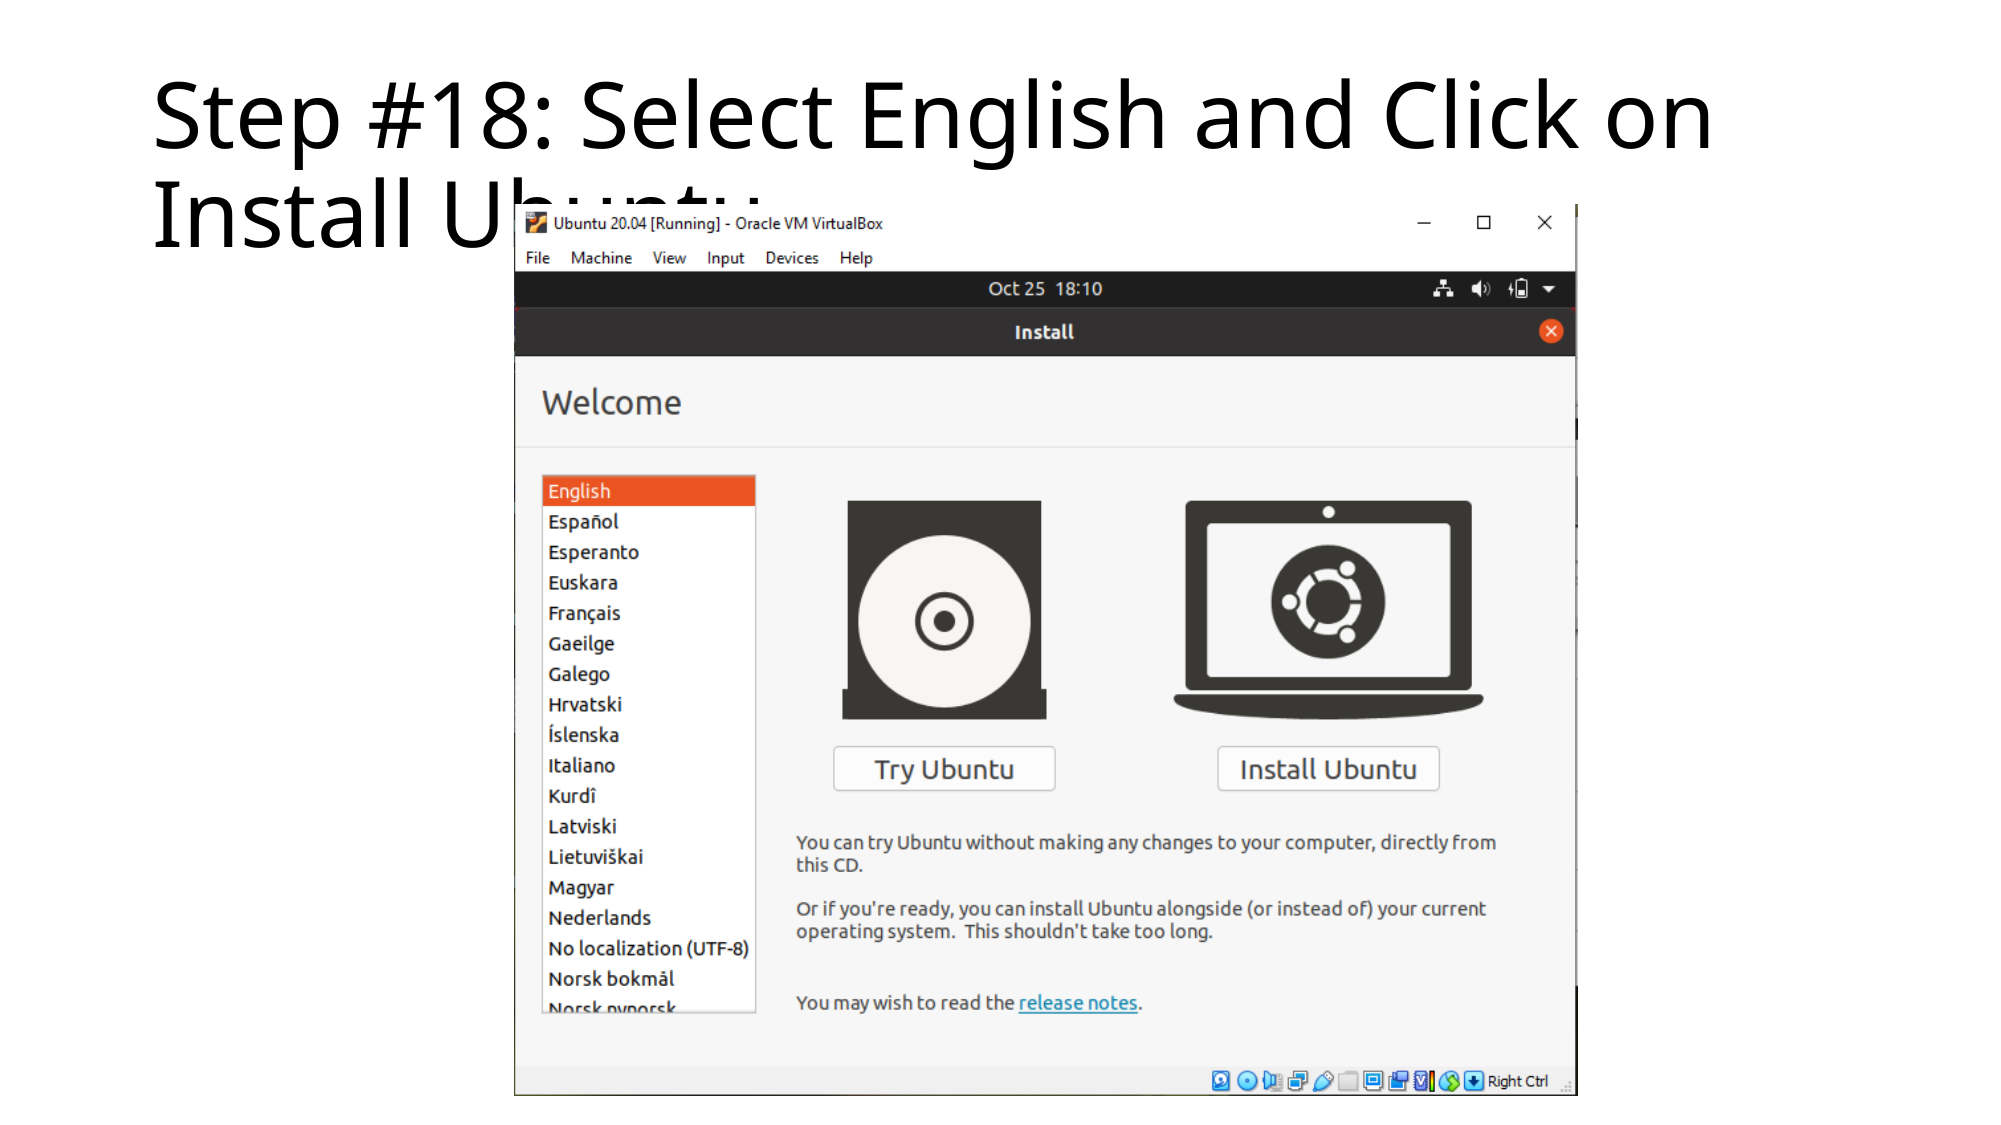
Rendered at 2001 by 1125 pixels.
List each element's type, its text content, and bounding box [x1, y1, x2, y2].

title Step #18: Select English and Click on Install Ubuntu [137, 59, 1863, 278]
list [514, 204, 1578, 1096]
